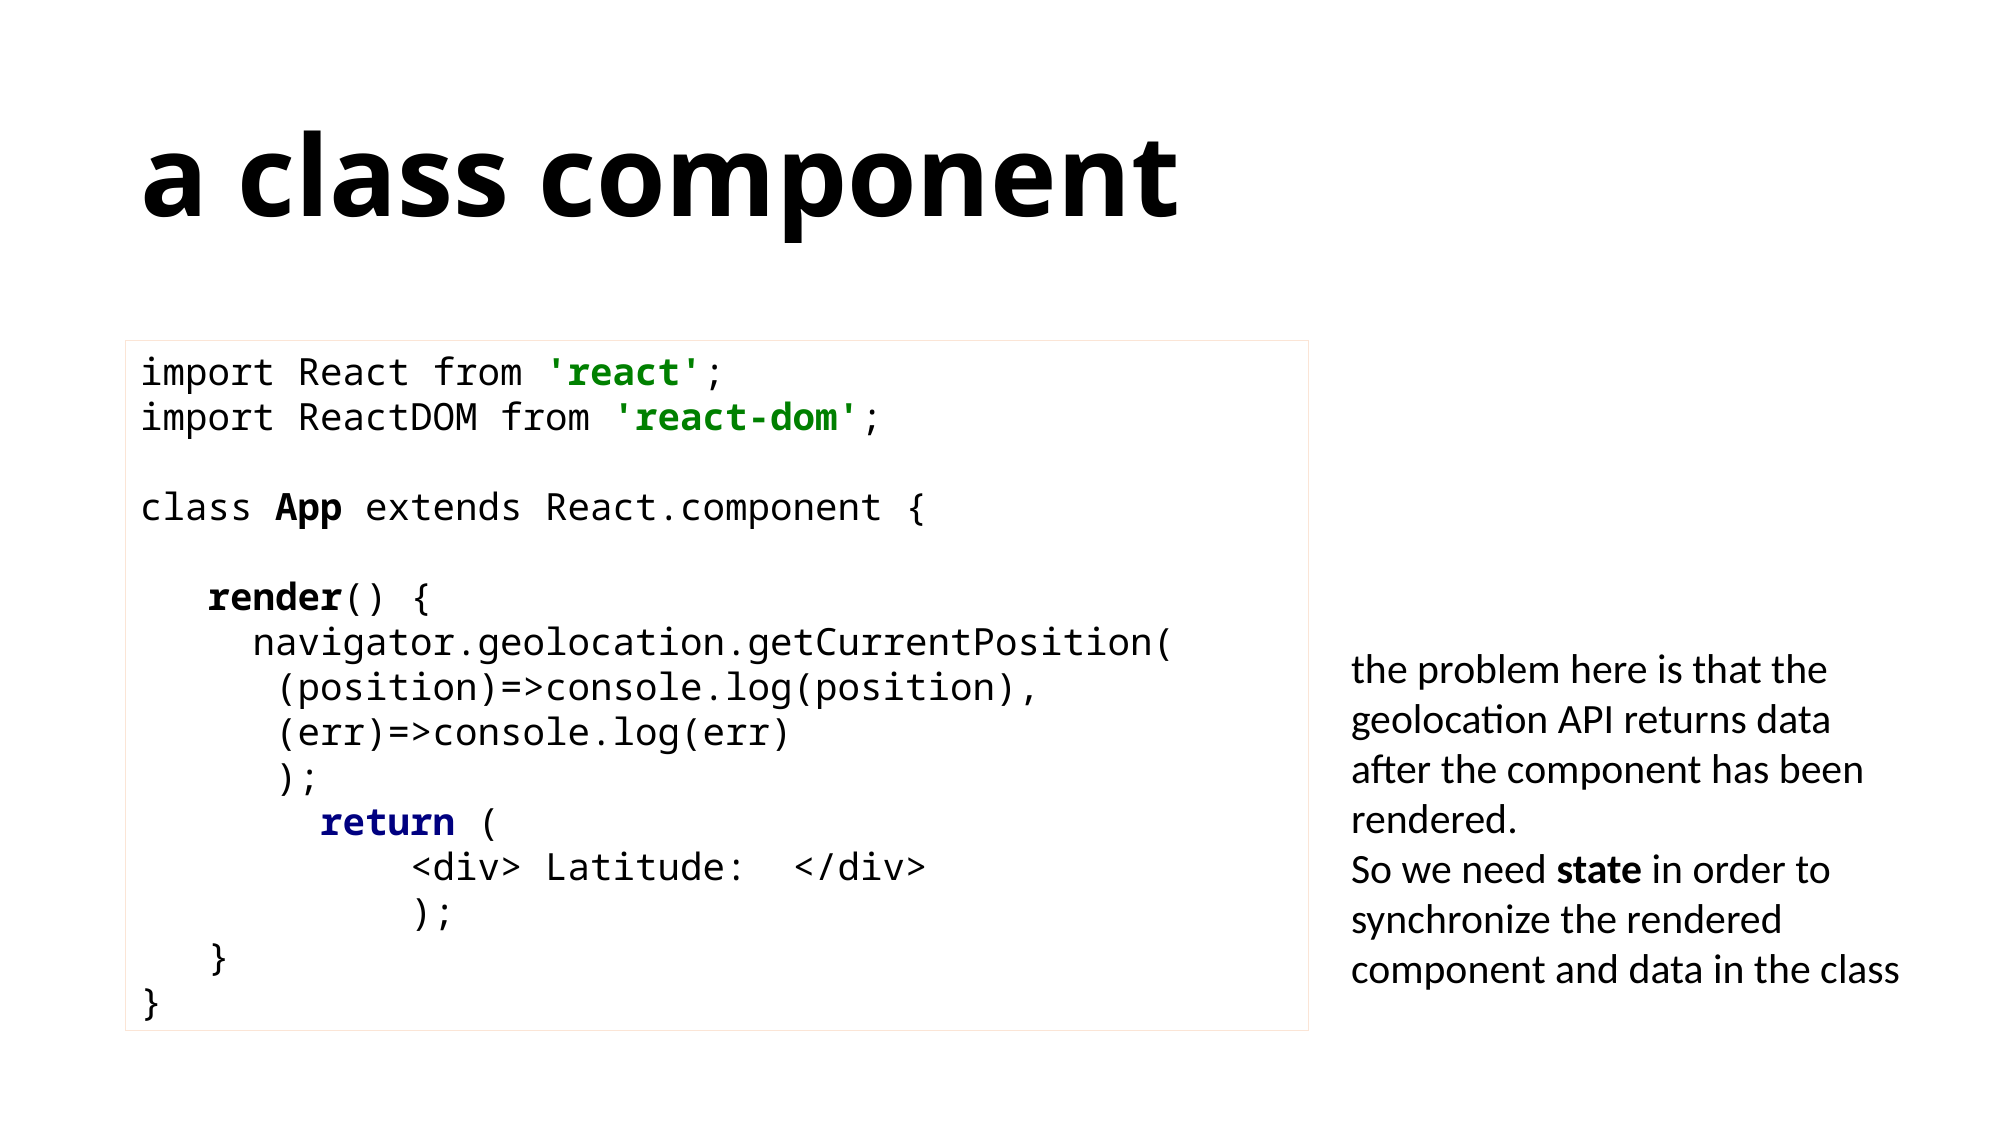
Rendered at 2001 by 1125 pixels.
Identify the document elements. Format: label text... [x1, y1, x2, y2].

title a class component [125, 71, 1851, 290]
text_box import React from 'react'; import ReactDOM from 'react-dom'; class App extends React.component { render() { navigator.geolocation.getCurrentPosition( (position)=>console.log(position), (err)=>console.log(err) ); return ( <div> Latitude: </div> ); } } [125, 340, 1309, 1031]
text_box the problem here is that the geolocation API returns data after the component has been rendered. So we need state in order to synchronize the rendered component and data in the class [1336, 634, 1921, 1000]
